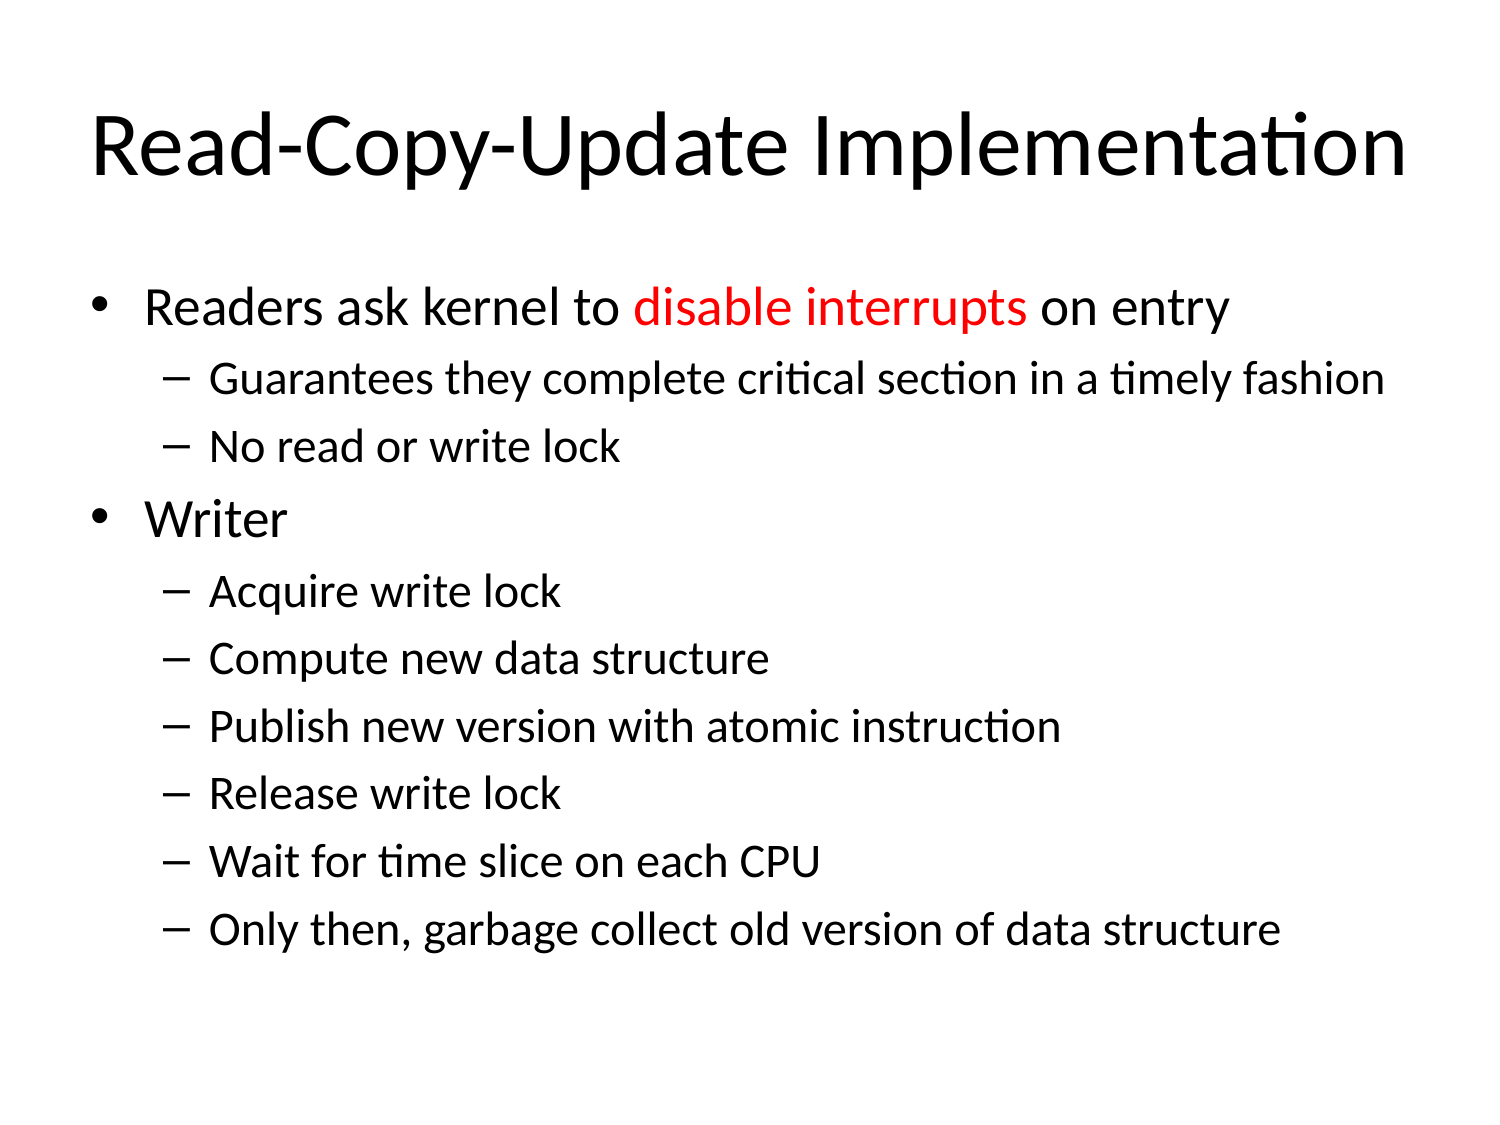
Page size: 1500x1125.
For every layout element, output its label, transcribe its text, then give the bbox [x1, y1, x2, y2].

title Read-Copy-Update Implementation [75, 45, 1425, 233]
list Readers ask kernel to disable interrupts on entry Guarantees they complete critical section in a timely fashion No read or write lock Writer Acquire write lock Compute new data structure Publish new version with atomic instruction Release write lock Wait for time slice on each CPU Only then, garbage collect old version of data structure [75, 262, 1425, 1005]
